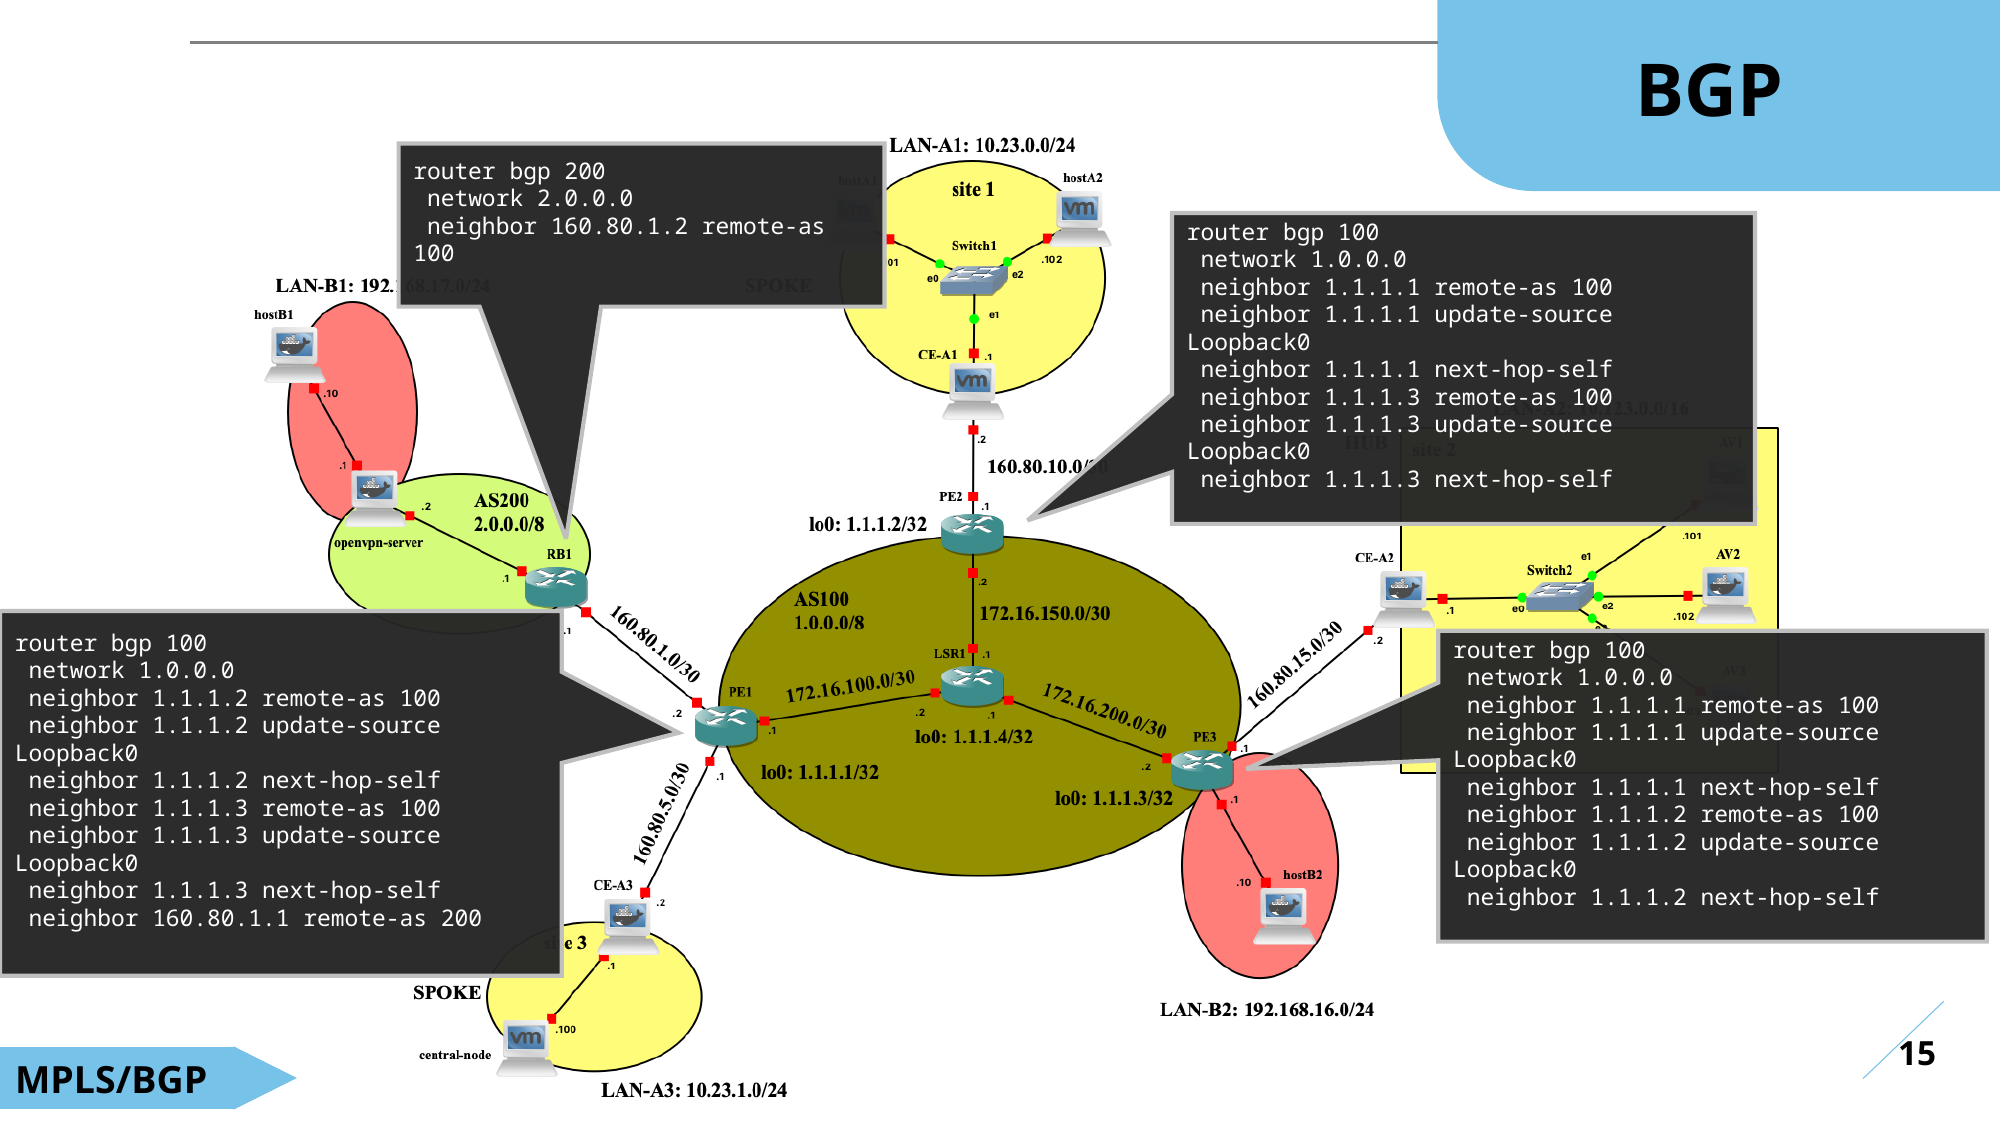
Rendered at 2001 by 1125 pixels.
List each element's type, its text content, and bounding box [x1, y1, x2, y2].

text_box router bgp 100 network 1.0.0.0 neighbor 1.1.1.2 remote-as 100 neighbor 1.1.1.2 update-source Loopback0 neighbor 1.1.1.2 next-hop-self neighbor 1.1.1.3 remote-as 100 neighbor 1.1.1.3 update-source Loopback0 neighbor 1.1.1.3 next-hop-self neighbor 160.80.1.1 remote-as 200 [0, 610, 231, 977]
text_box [1863, 1001, 1944, 1079]
text_box 15 [1798, 1024, 1952, 1085]
text_box MPLS/BGP [0, 1047, 231, 1109]
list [231, 110, 1798, 1125]
text_box BGP [1525, 36, 1913, 139]
text_box router bgp 100 network 1.0.0.0 neighbor 1.1.1.1 remote-as 100 neighbor 1.1.1.1 update-source Loopback0 neighbor 1.1.1.1 next-hop-self neighbor 1.1.1.2 remote-as 100 neighbor 1.1.1.2 update-source Loopback0 neighbor 1.1.1.2 next-hop-self [1798, 629, 1988, 943]
text_box [1437, 0, 2000, 192]
